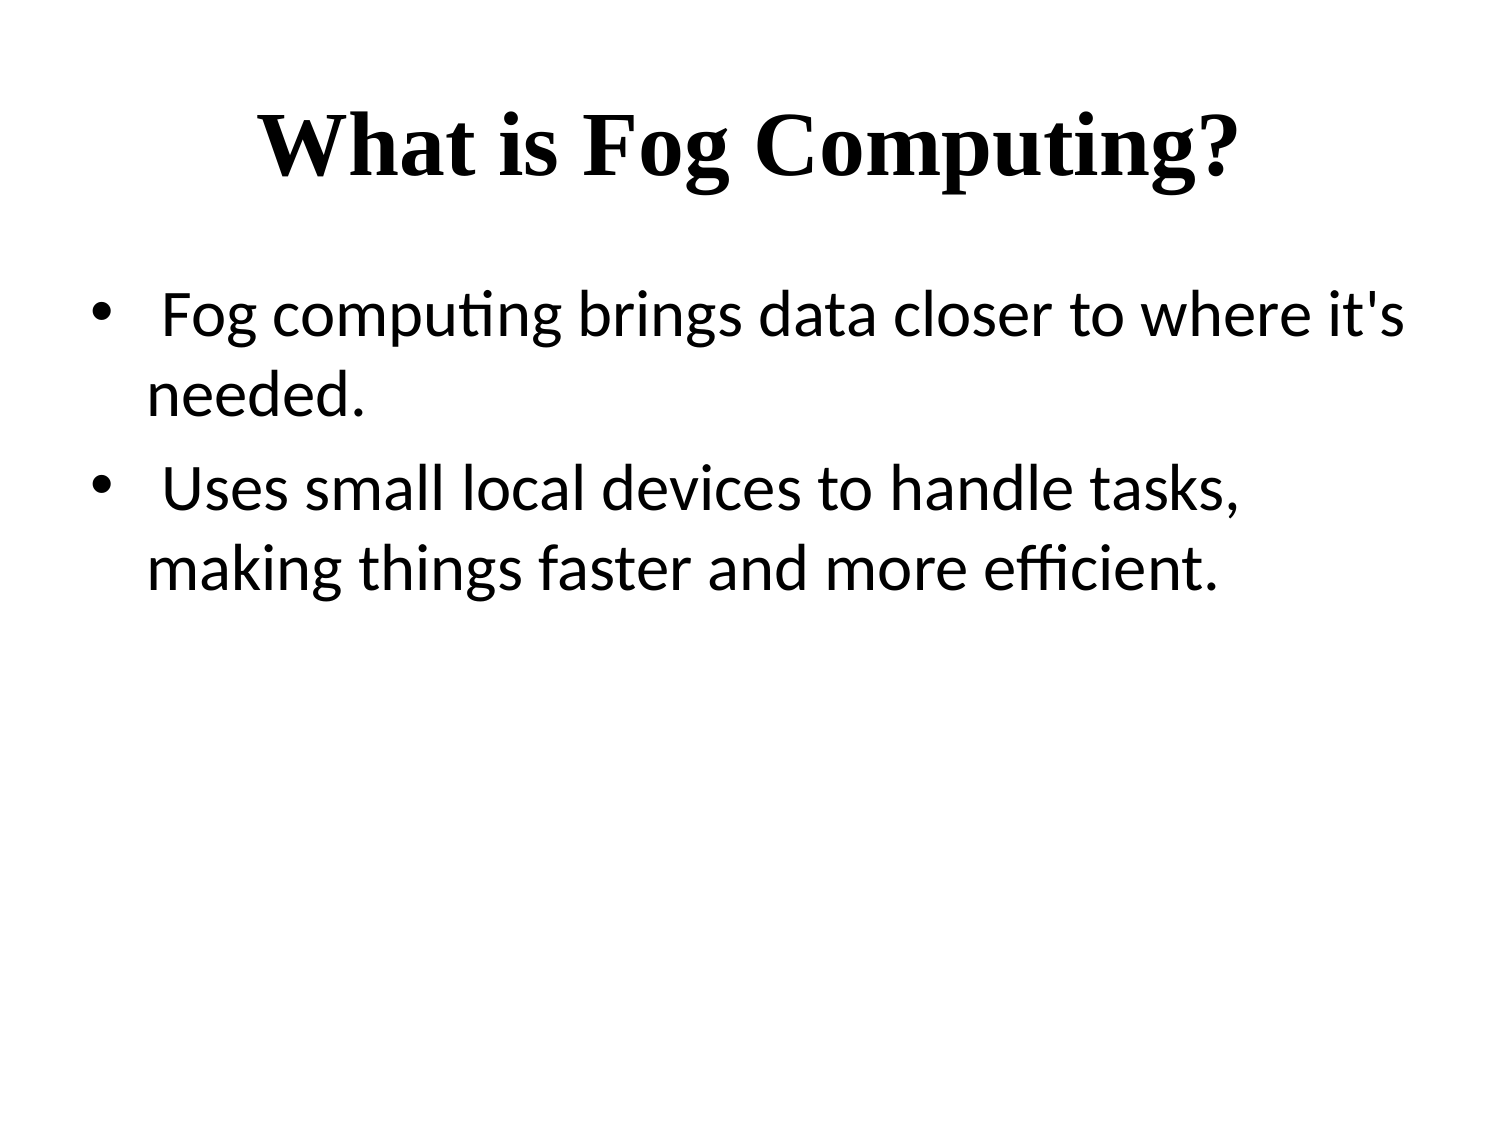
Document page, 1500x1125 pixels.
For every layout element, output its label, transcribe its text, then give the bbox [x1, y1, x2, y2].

title What is Fog Computing? [75, 45, 1425, 233]
list Fog computing brings data closer to where it's needed. Uses small local devices to handle tasks, making things faster and more efficient. [75, 262, 1425, 1005]
